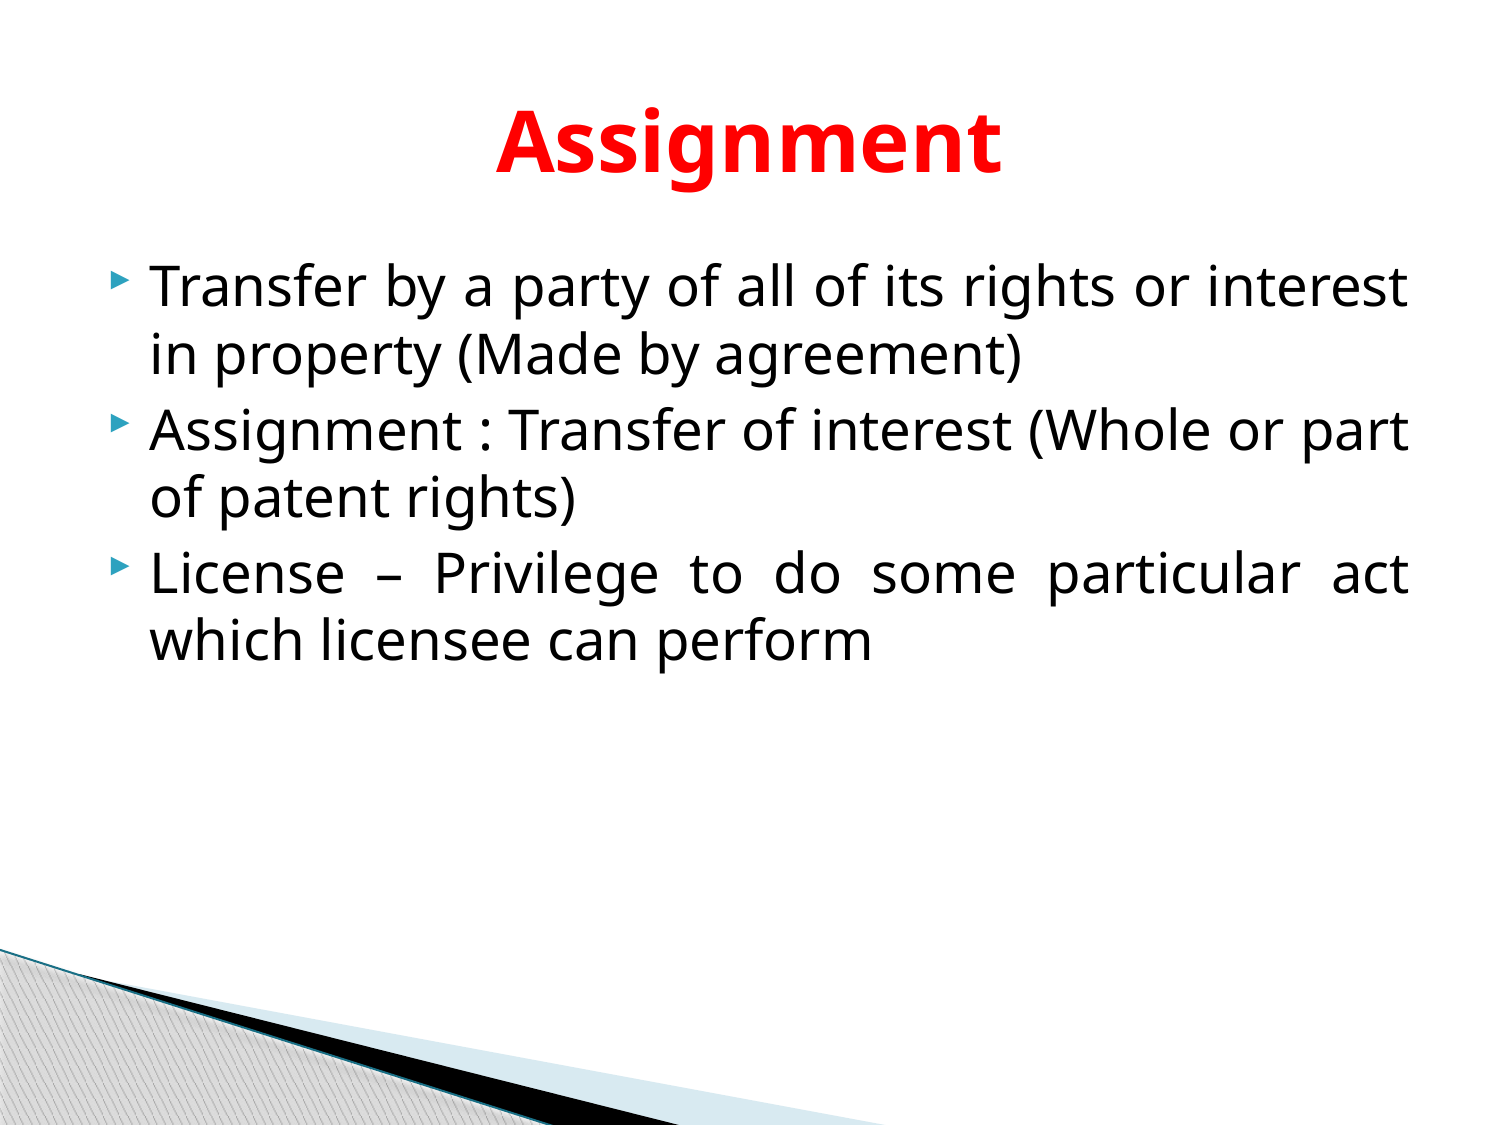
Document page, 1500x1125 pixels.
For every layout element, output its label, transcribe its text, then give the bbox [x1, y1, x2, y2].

title Assignment [75, 45, 1425, 233]
list Transfer by a party of all of its rights or interest in property (Made by agreement) Assignment : Transfer of interest (Whole or part of patent rights) License – Privilege to do some particular act which licensee can perform [75, 243, 1425, 986]
